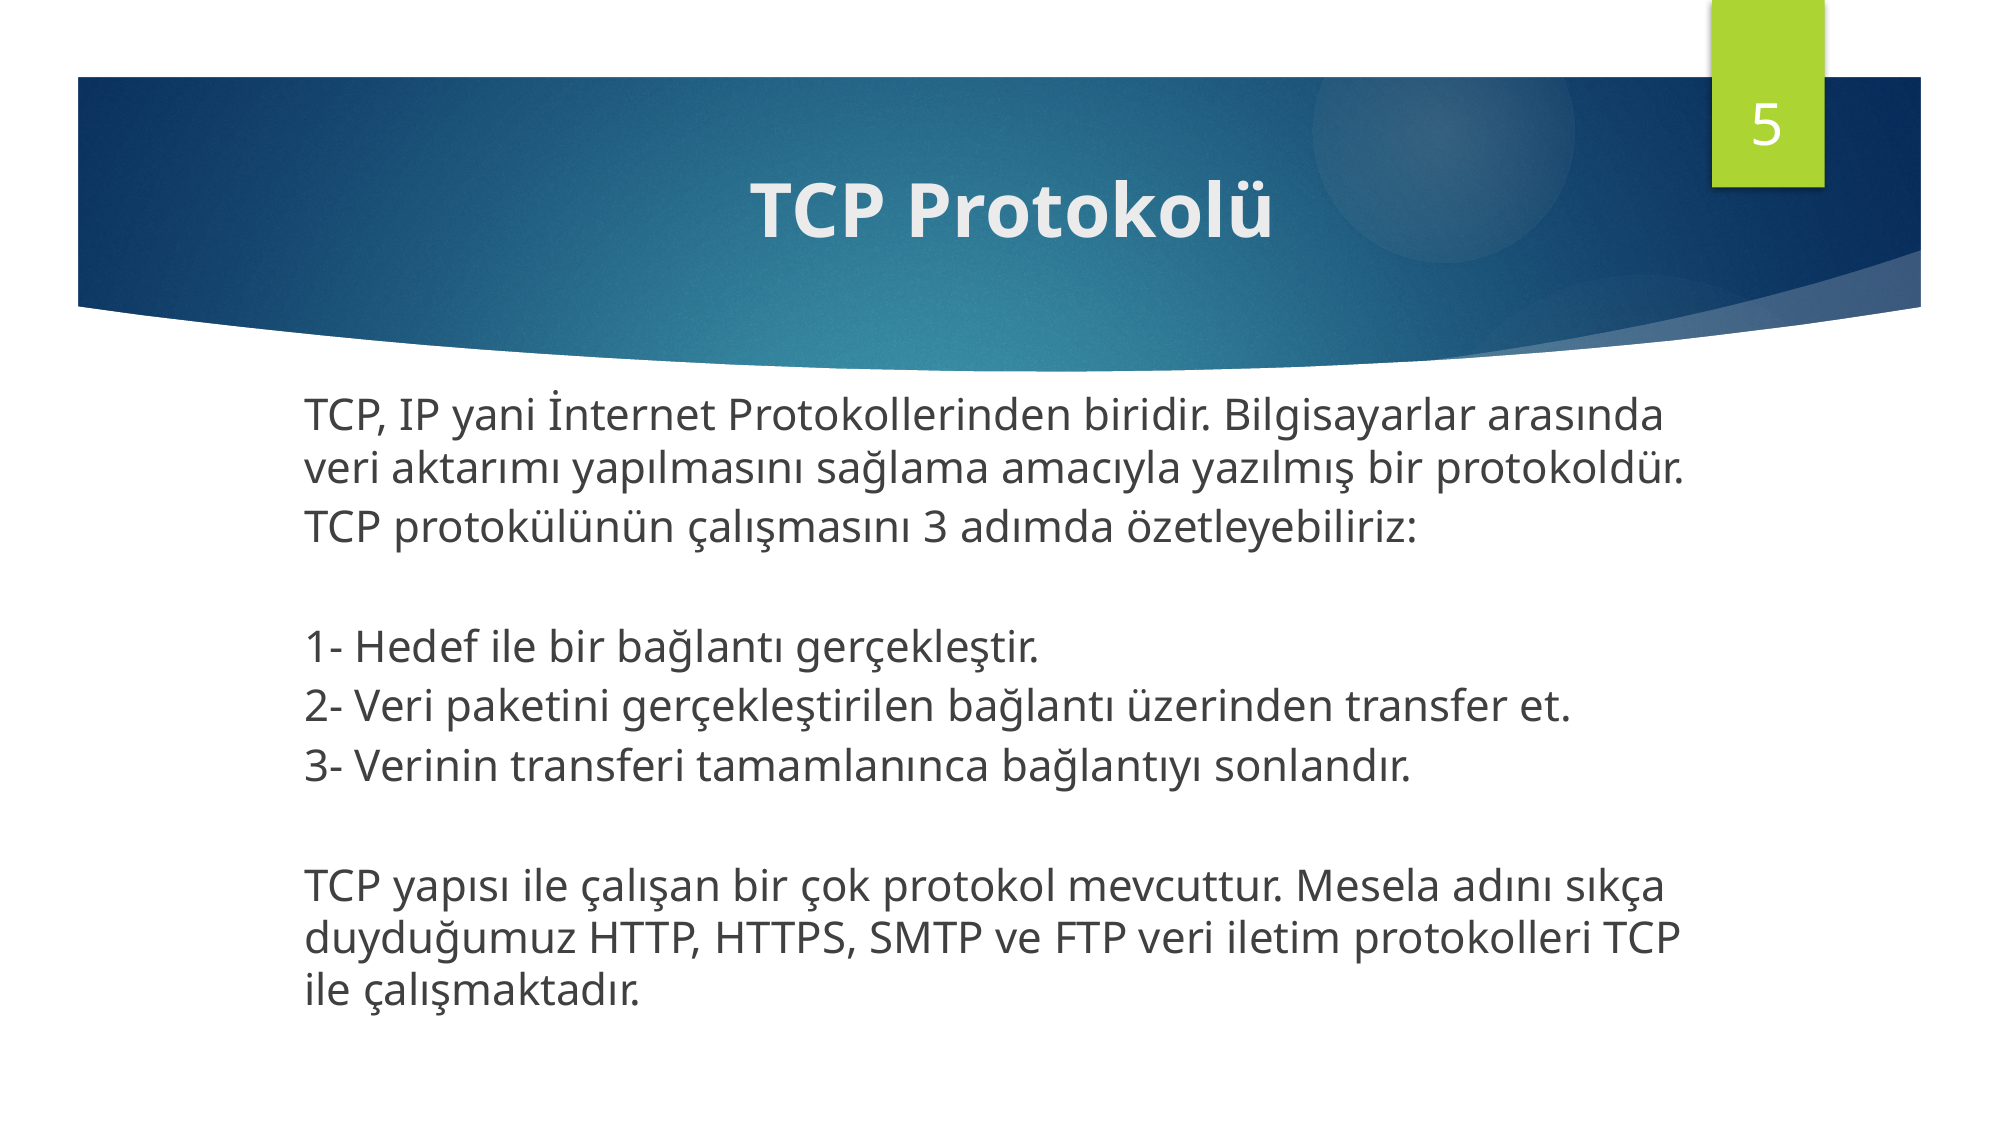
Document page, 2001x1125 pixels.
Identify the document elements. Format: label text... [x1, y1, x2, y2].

title TCP Protokolü [734, 195, 2000, 311]
slide_number 5 [1698, 48, 1836, 175]
list TCP, IP yani İnternet Protokollerinden biridir. Bilgisayarlar arasında veri aktarımı yapılmasını sağlama amacıyla yazılmış bir protokoldür. TCP protokülünün çalışmasını 3 adımda özetleyebiliriz: 1- Hedef ile bir bağlantı gerçekleştir. 2- Veri paketini gerçekleştirilen bağlantı üzerinden transfer et. 3- Verinin transferi tamamlanınca bağlantıyı sonlandır. TCP yapısı ile çalışan bir çok protokol mevcuttur. Mesela adını sıkça duyduğumuz HTTP, HTTPS, SMTP ve FTP veri iletim protokolleri TCP ile çalışmaktadır. [289, 379, 1711, 1077]
